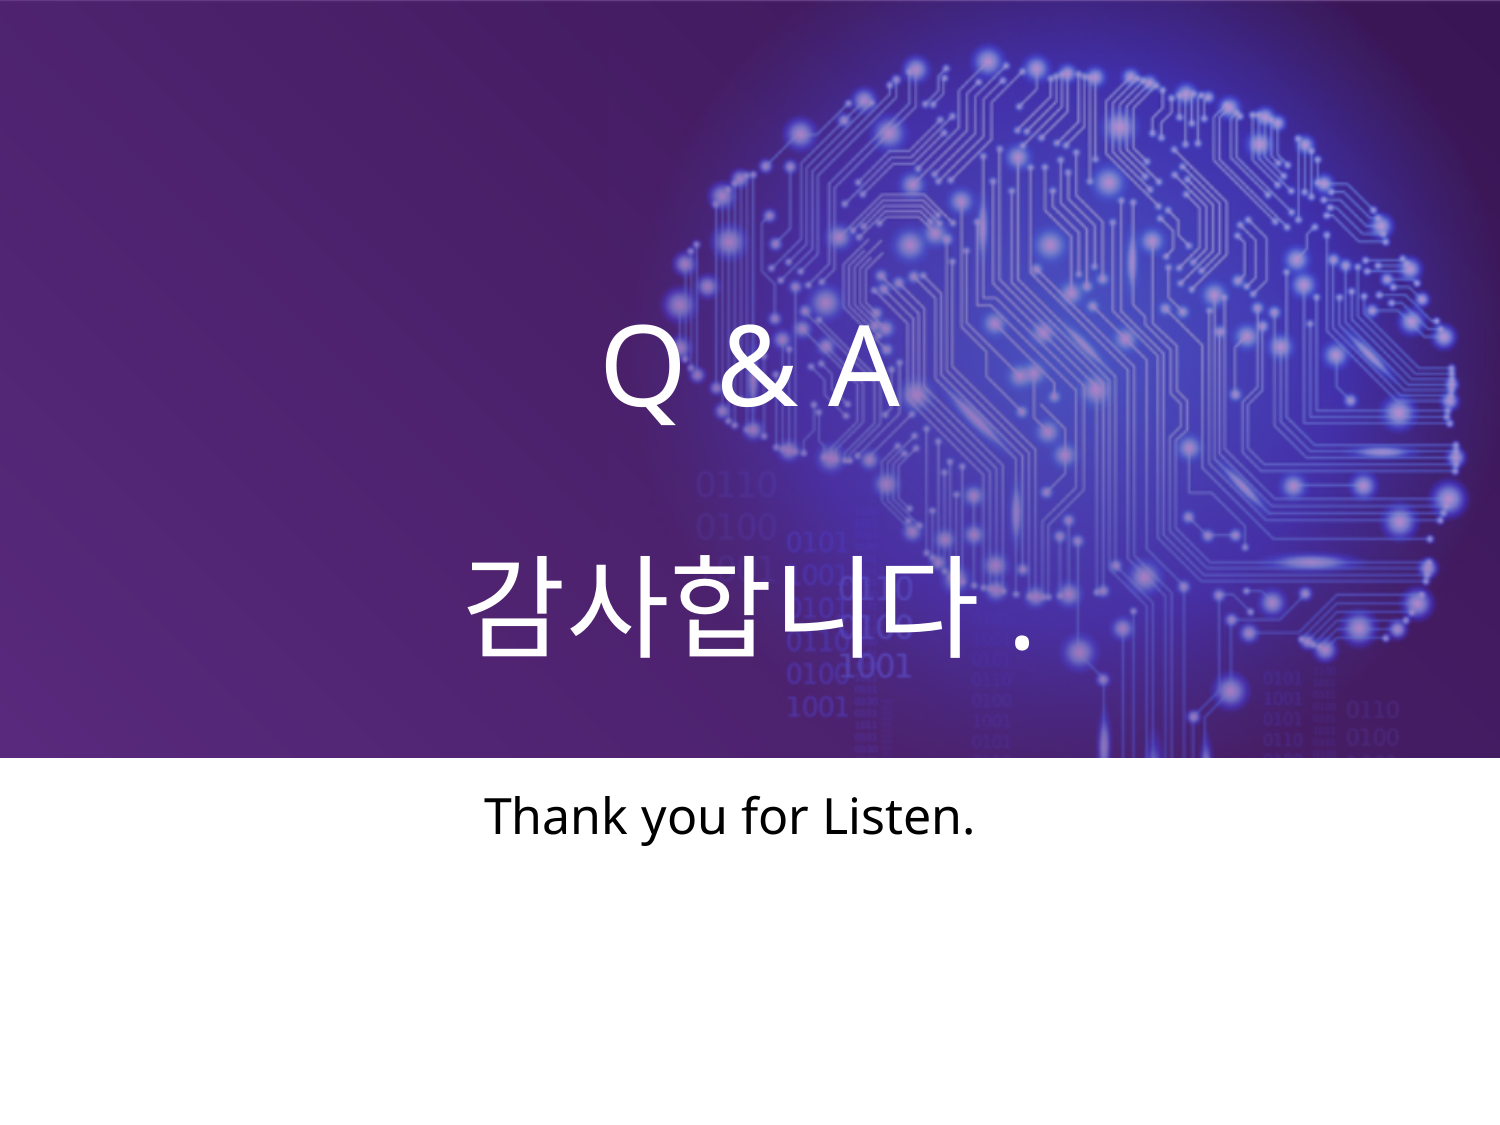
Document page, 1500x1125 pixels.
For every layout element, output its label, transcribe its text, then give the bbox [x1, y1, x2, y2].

title Q & A 감사합니다. [112, 281, 1388, 682]
picture [0, 0, 1500, 758]
subtitle Thank you for Listen. [168, 784, 1293, 1013]
